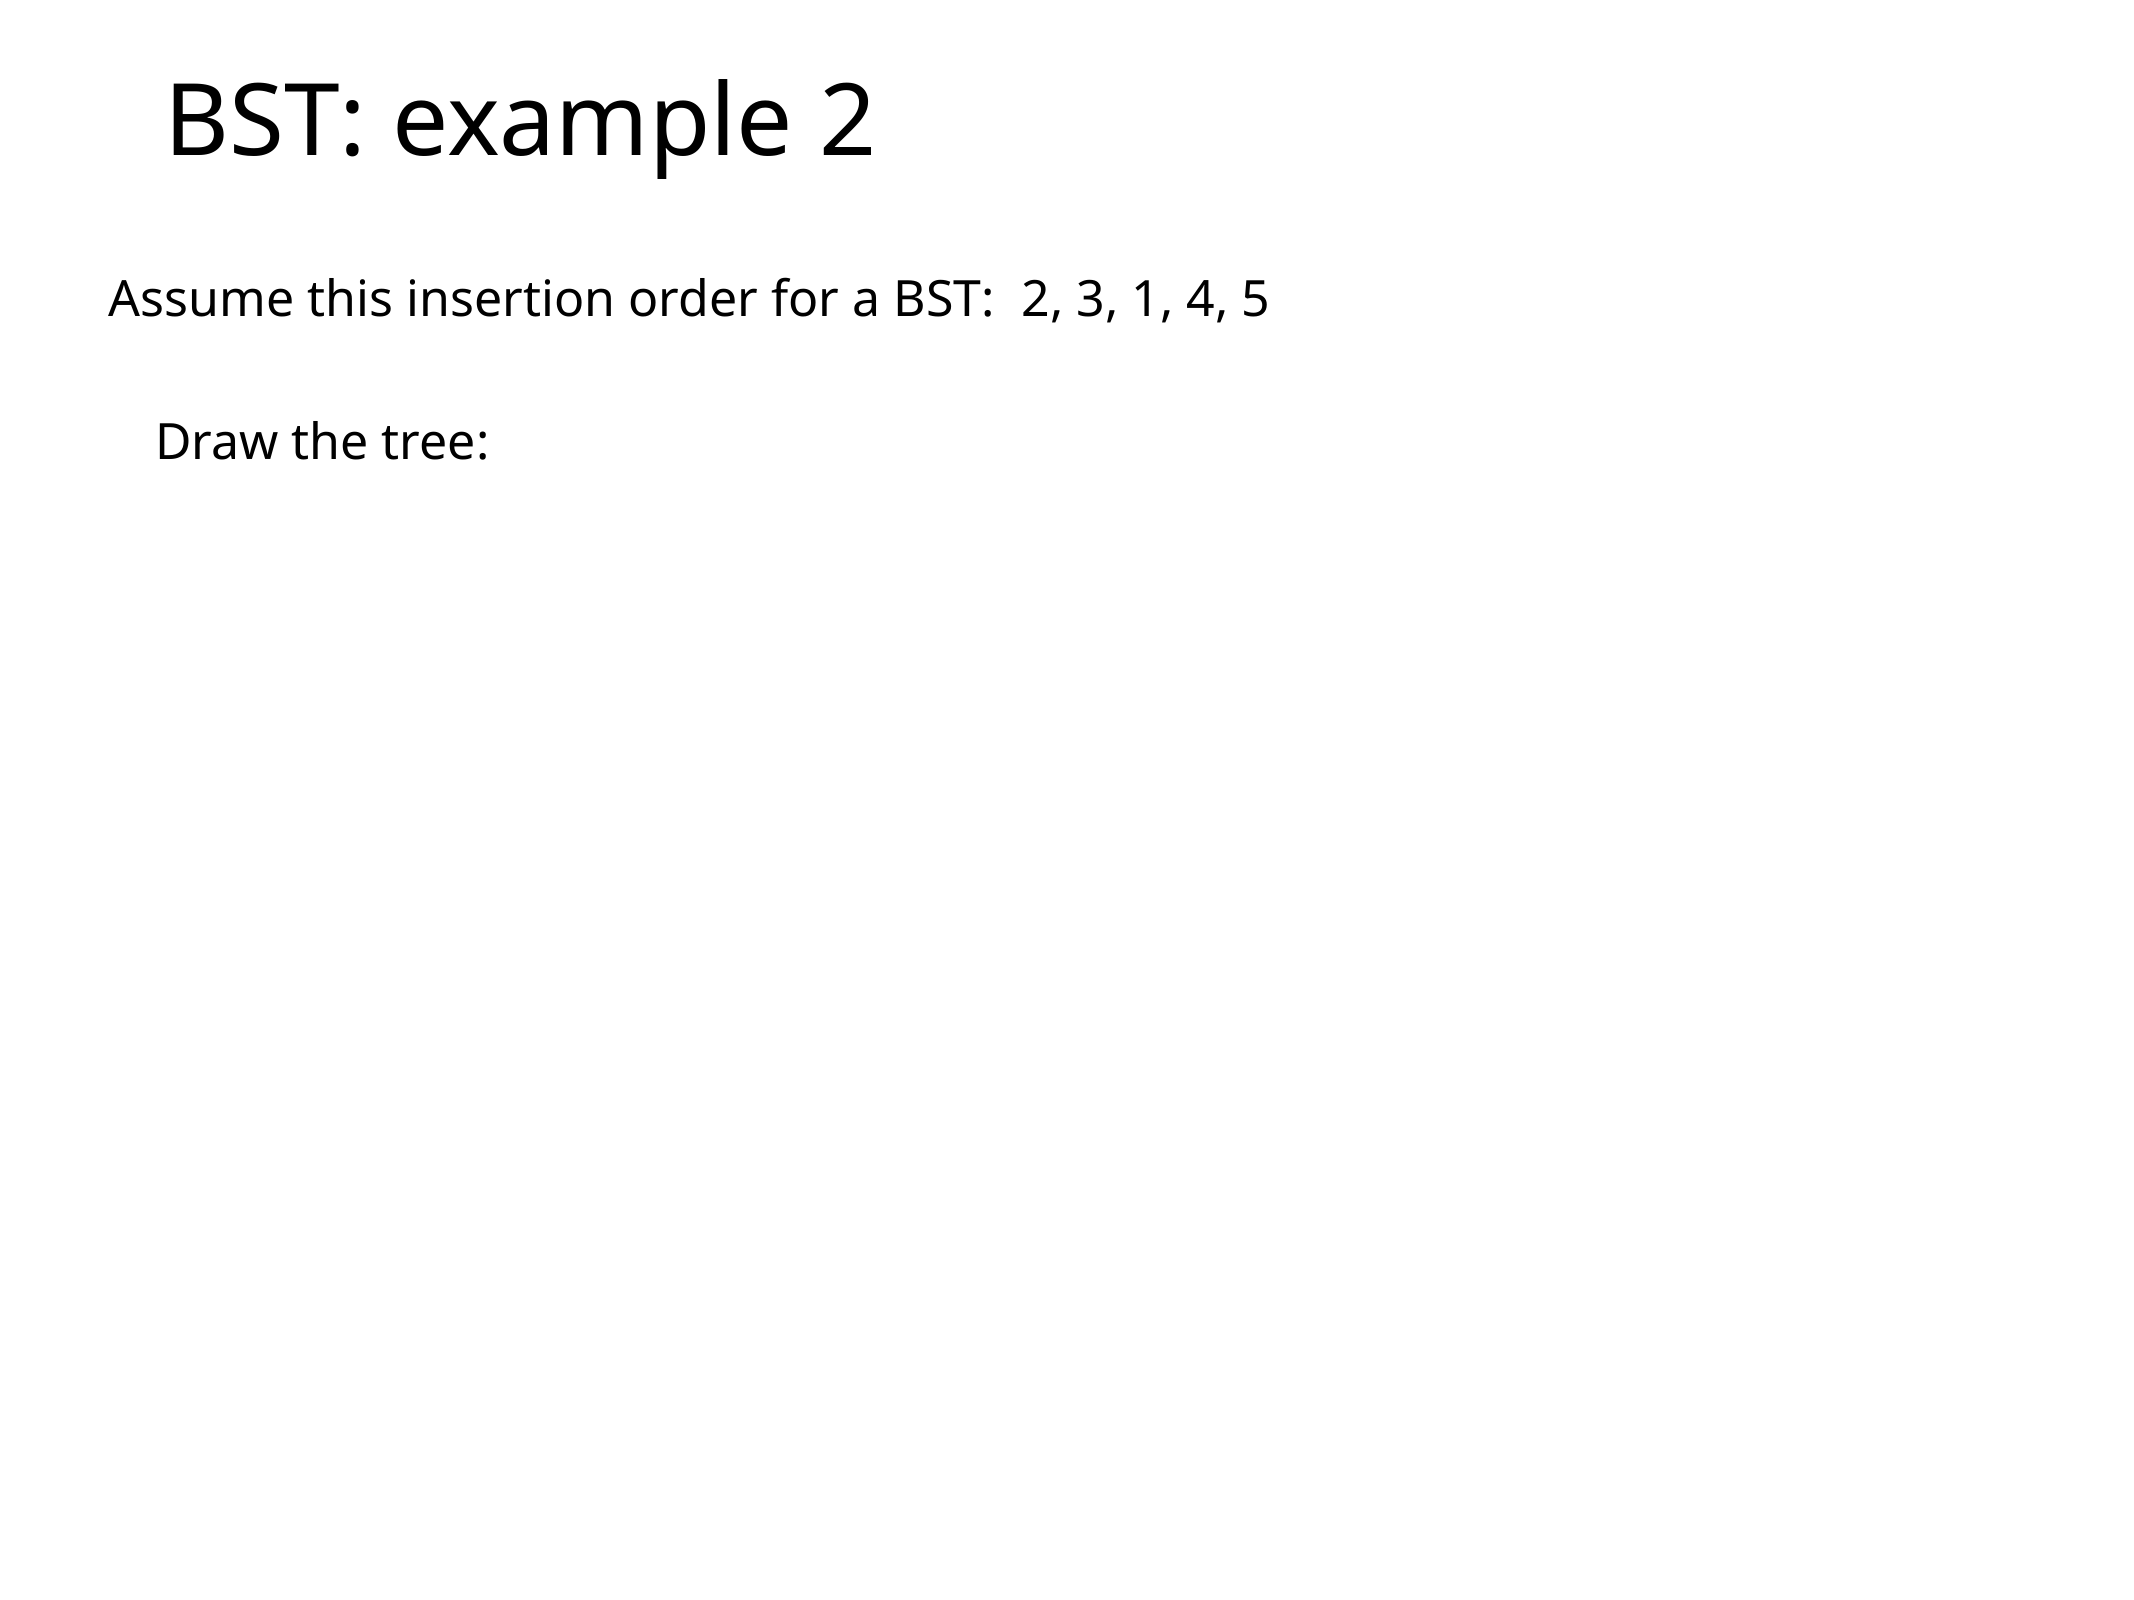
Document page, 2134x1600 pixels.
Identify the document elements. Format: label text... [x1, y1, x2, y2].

text_box Assume this insertion order for a BST: 2, 3, 1, 4, 5 [100, 257, 1279, 335]
title BST: example 2 [155, 41, 1978, 191]
text_box Draw the tree: [146, 401, 498, 478]
